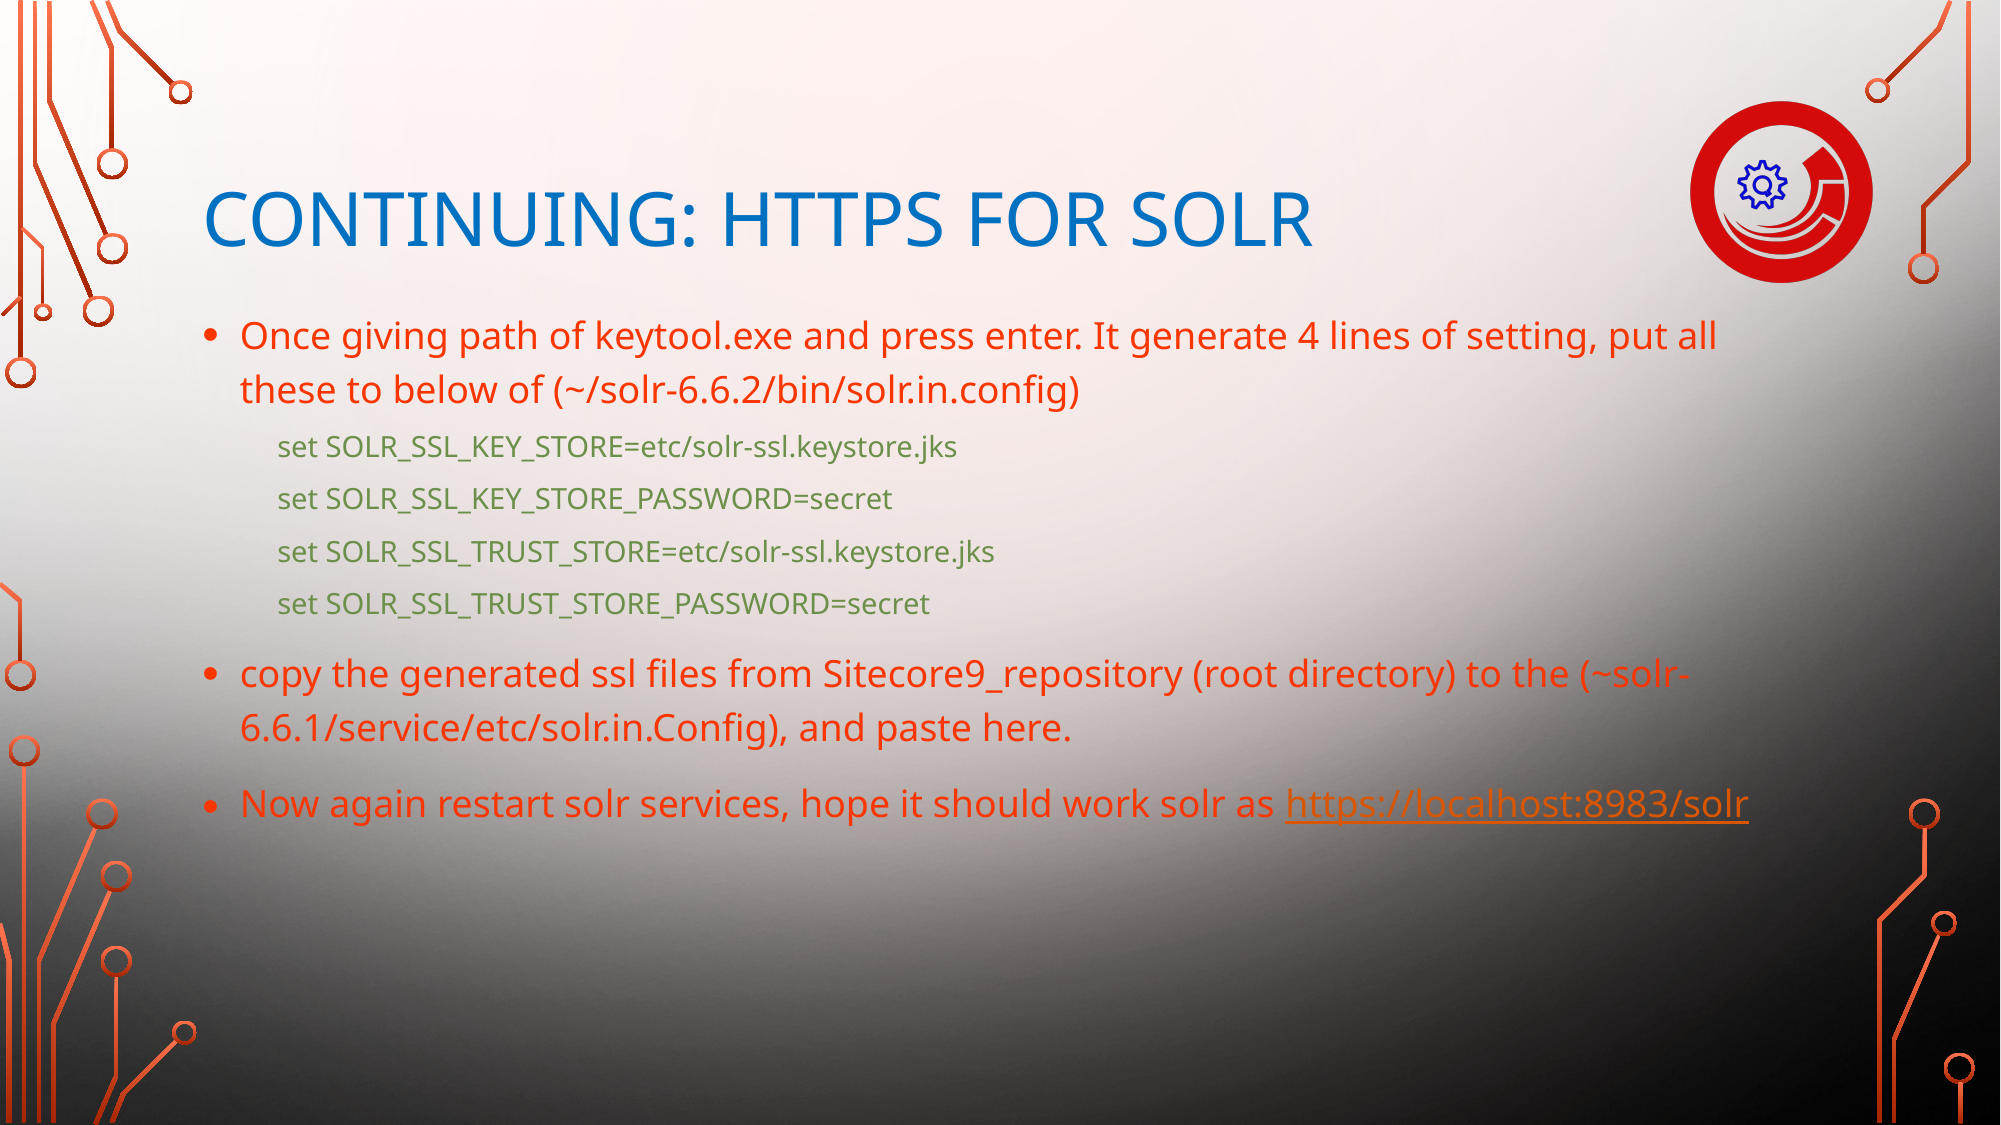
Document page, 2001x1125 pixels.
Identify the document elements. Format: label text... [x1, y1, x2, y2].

list Once giving path of keytool.exe and press enter. It generate 4 lines of setting, put all these to below of (~/solr-6.6.2/bin/solr.in.config) set SOLR_SSL_KEY_STORE=etc/solr-ssl.keystore.jks set SOLR_SSL_KEY_STORE_PASSWORD=secret set SOLR_SSL_TRUST_STORE=etc/solr-ssl.keystore.jks set SOLR_SSL_TRUST_STORE_PASSWORD=secret copy the generated ssl files from Sitecore9_repository (root directory) to the (~solr-6.6.1/service/etc/solr.in.Config), and paste here. Now again restart solr services, hope it should work solr as https://localhost:8983/solr [187, 295, 1813, 950]
picture [1682, 93, 1880, 287]
title Continuing: Https for solr [187, 101, 1813, 295]
